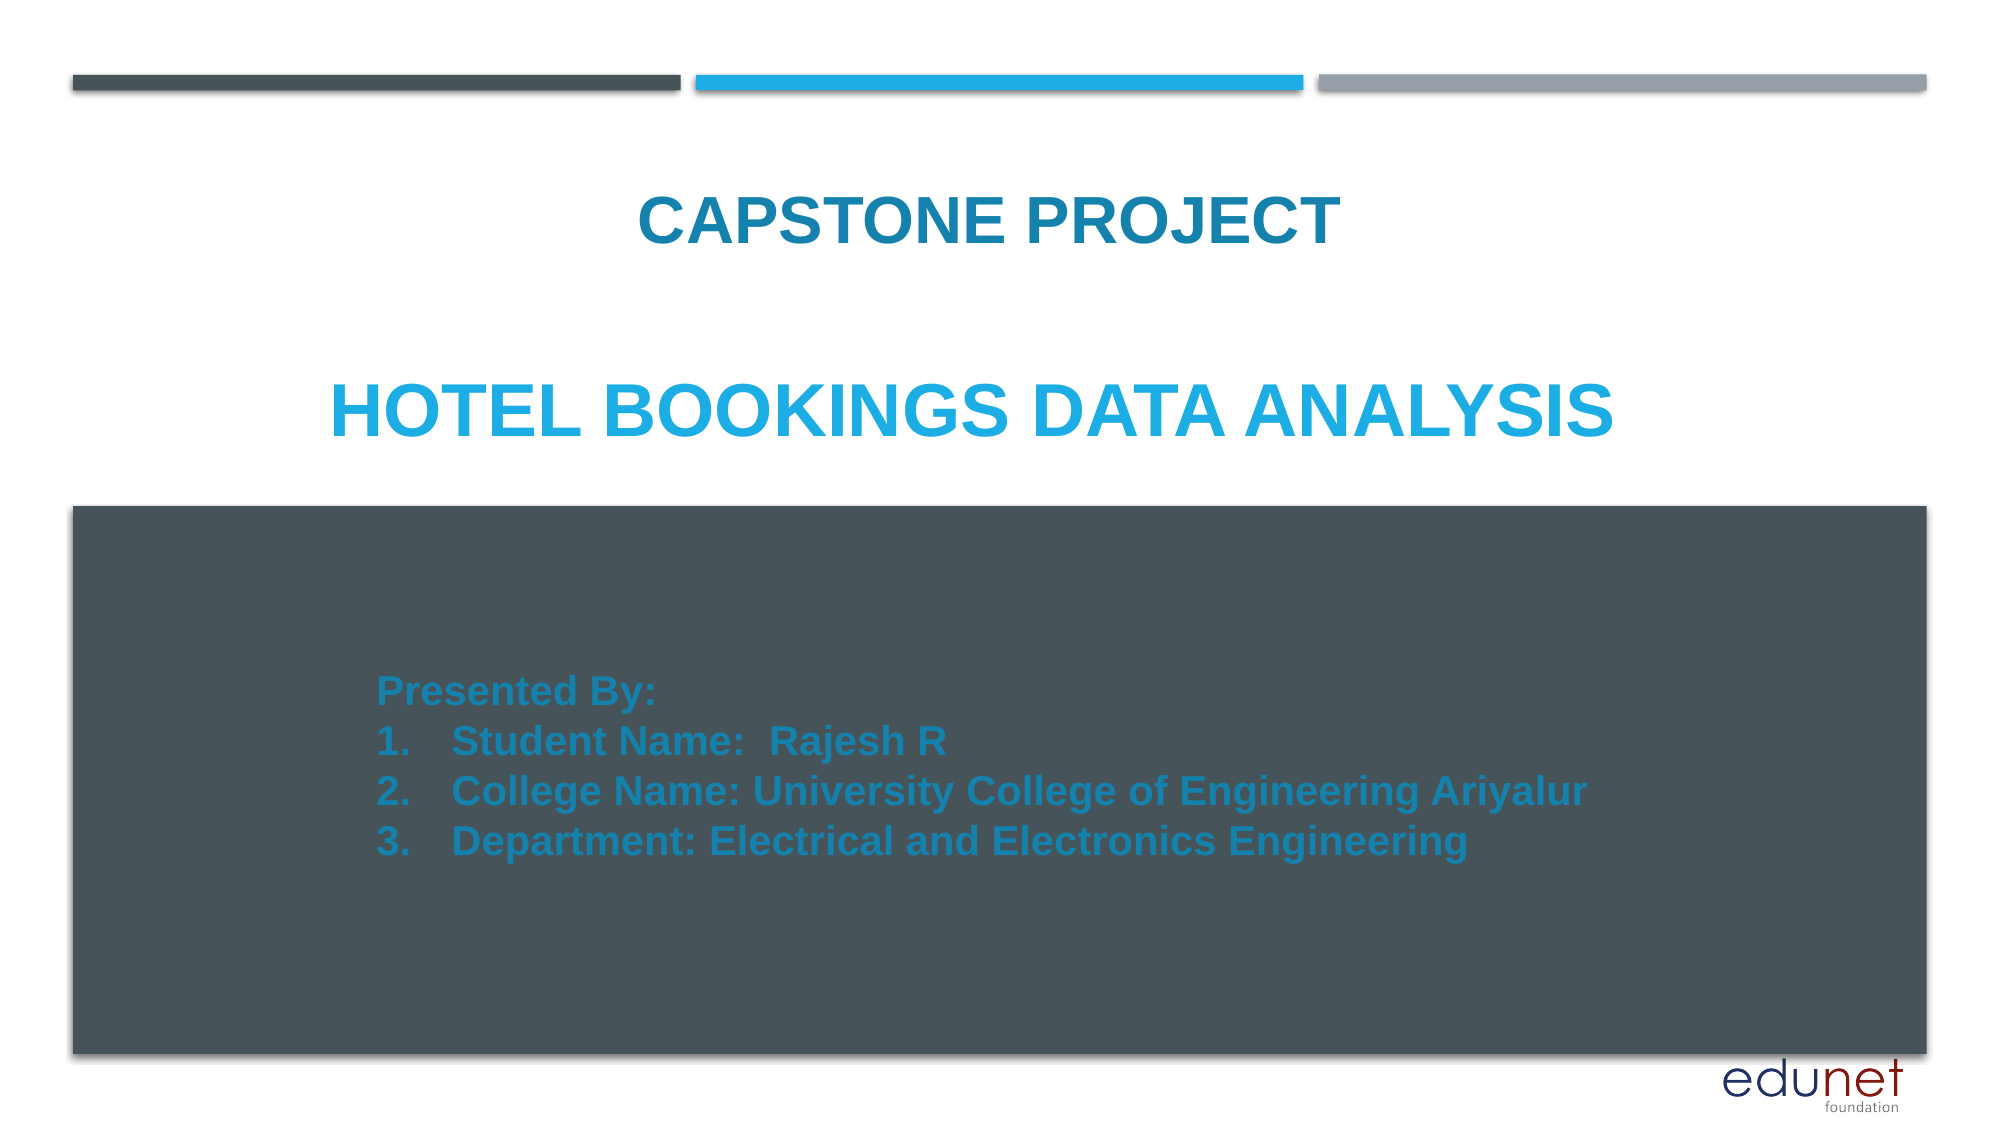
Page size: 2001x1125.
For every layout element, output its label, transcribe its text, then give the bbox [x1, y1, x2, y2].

text_box CAPSTONE PROJECT [0, 169, 2000, 265]
picture [1719, 1056, 1905, 1116]
title Hotel bookings data analysis [222, 298, 1723, 460]
text_box Presented By: Student Name: Rajesh R College Name: University College of Engineering Ariyalur Department: Electrical and Electronics Engineering [361, 656, 1671, 872]
